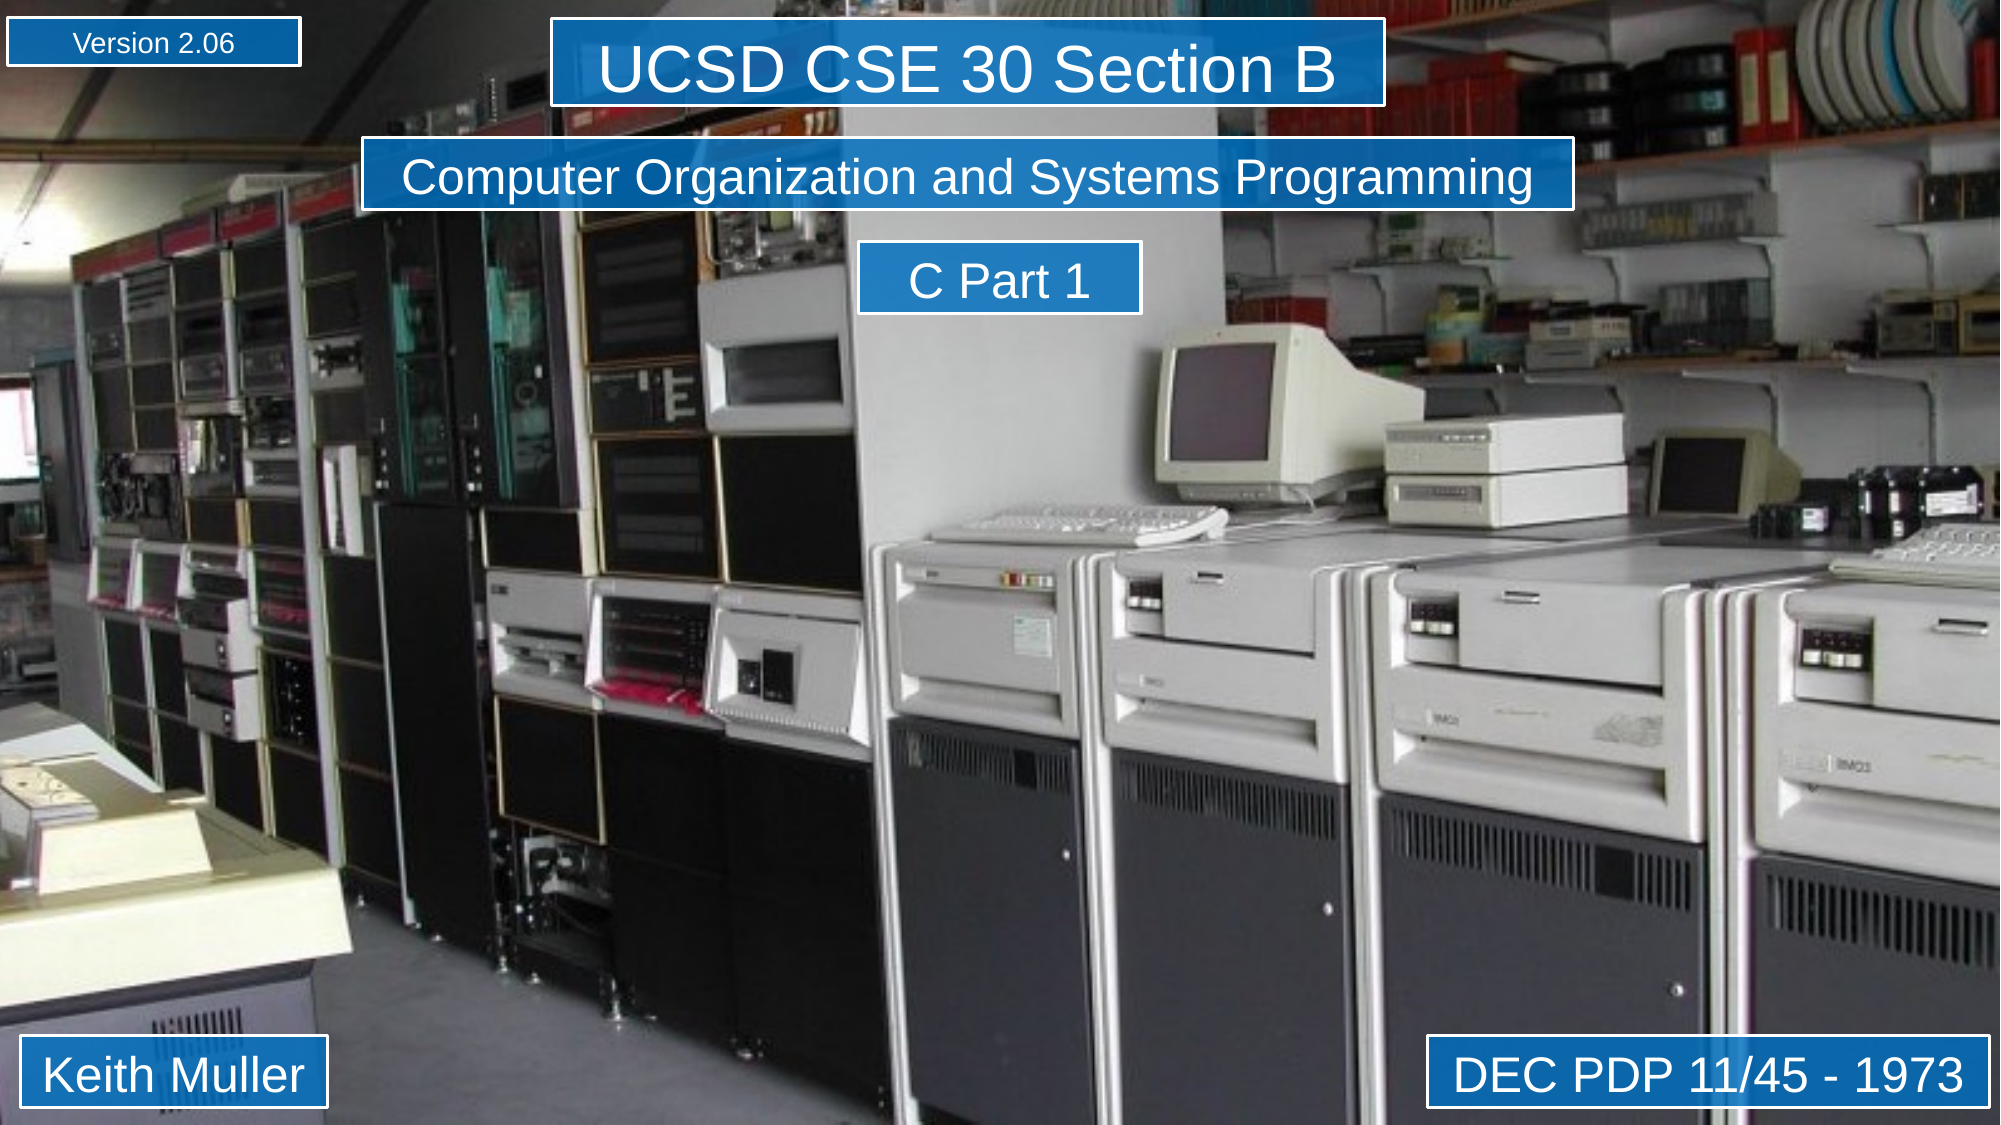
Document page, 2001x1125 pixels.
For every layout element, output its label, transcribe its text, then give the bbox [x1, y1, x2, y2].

text_box Computer Organization and Systems Programming [362, 137, 1574, 210]
text_box Keith Muller [20, 1035, 328, 1108]
text_box Version 2.06 [7, 17, 300, 66]
text_box C Part 1 [858, 241, 1142, 314]
picture [0, 0, 2000, 1125]
text_box UCSD CSE 30 Section B [551, 18, 1385, 106]
text_box DEC PDP 11/45 - 1973 [1427, 1035, 1990, 1108]
